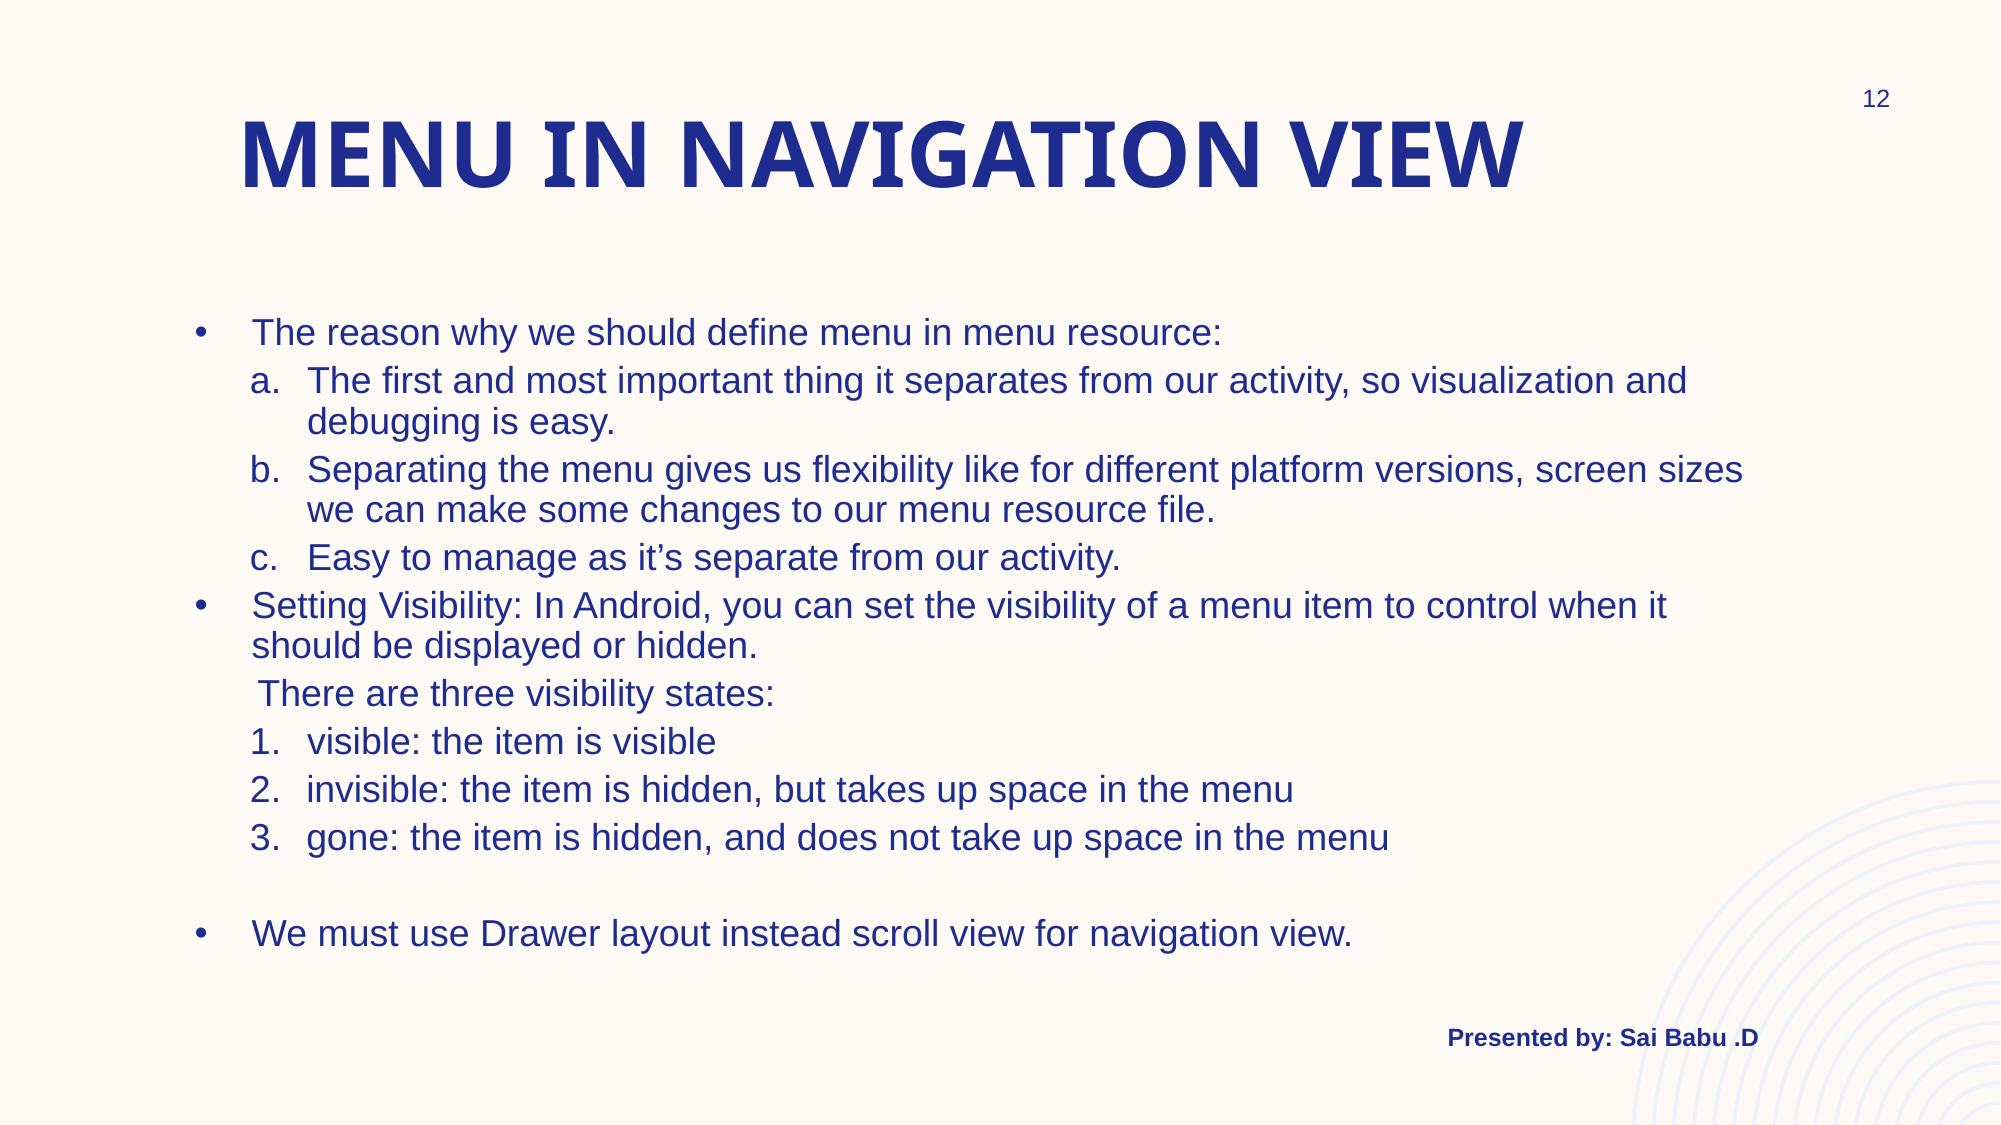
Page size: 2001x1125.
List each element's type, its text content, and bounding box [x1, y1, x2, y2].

list The reason why we should define menu in menu resource: The first and most important thing it separates from our activity, so visualization and debugging is easy. Separating the menu gives us flexibility like for different platform versions, screen sizes we can make some changes to our menu resource file. Easy to manage as it’s separate from our activity. Setting Visibility: In Android, you can set the visibility of a menu item to control when it should be displayed or hidden. There are three visibility states: visible: the item is visible invisible: the item is hidden, but takes up space in the menu gone: the item is hidden, and does not take up space in the menu We must use Drawer layout instead scroll view for navigation view. [179, 260, 1796, 994]
slide_number 12 [1795, 75, 1958, 120]
title Menu in navigation view [137, 75, 1626, 214]
footer Presented by: Sai Babu .D [1432, 1013, 1958, 1059]
